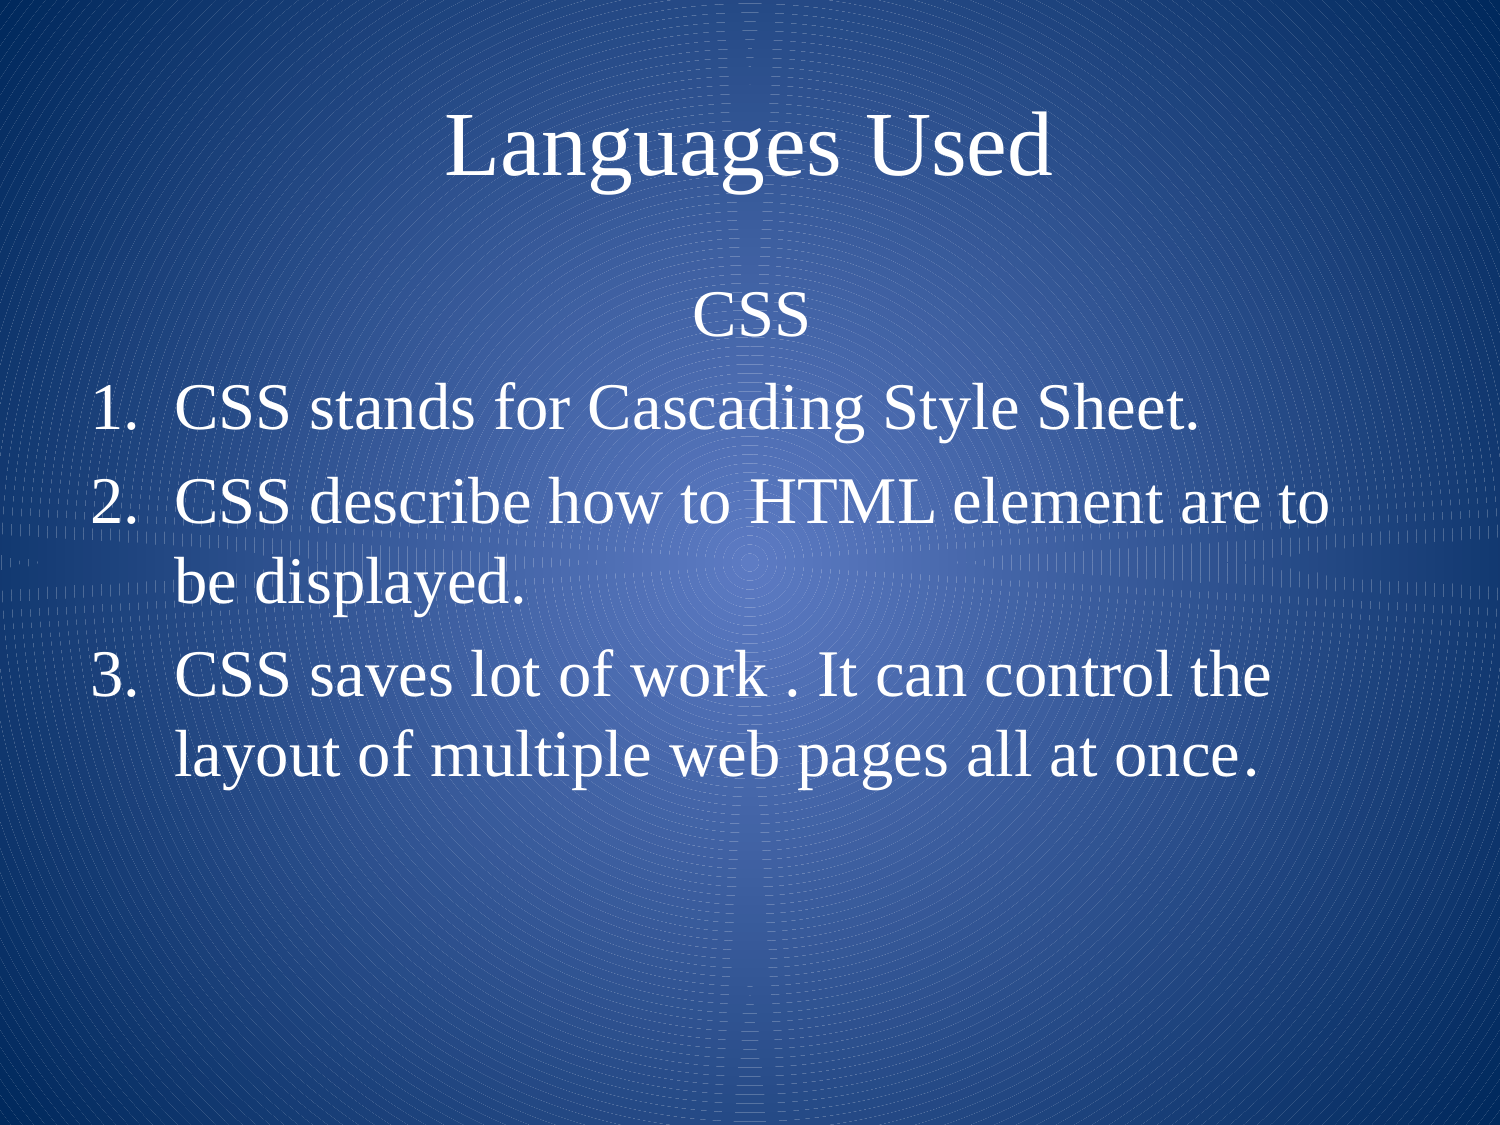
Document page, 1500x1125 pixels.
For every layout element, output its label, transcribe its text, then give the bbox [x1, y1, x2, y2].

list CSS CSS stands for Cascading Style Sheet. CSS describe how to HTML element are to be displayed. CSS saves lot of work . It can control the layout of multiple web pages all at once. [75, 262, 1425, 1005]
title Languages Used [75, 45, 1425, 233]
